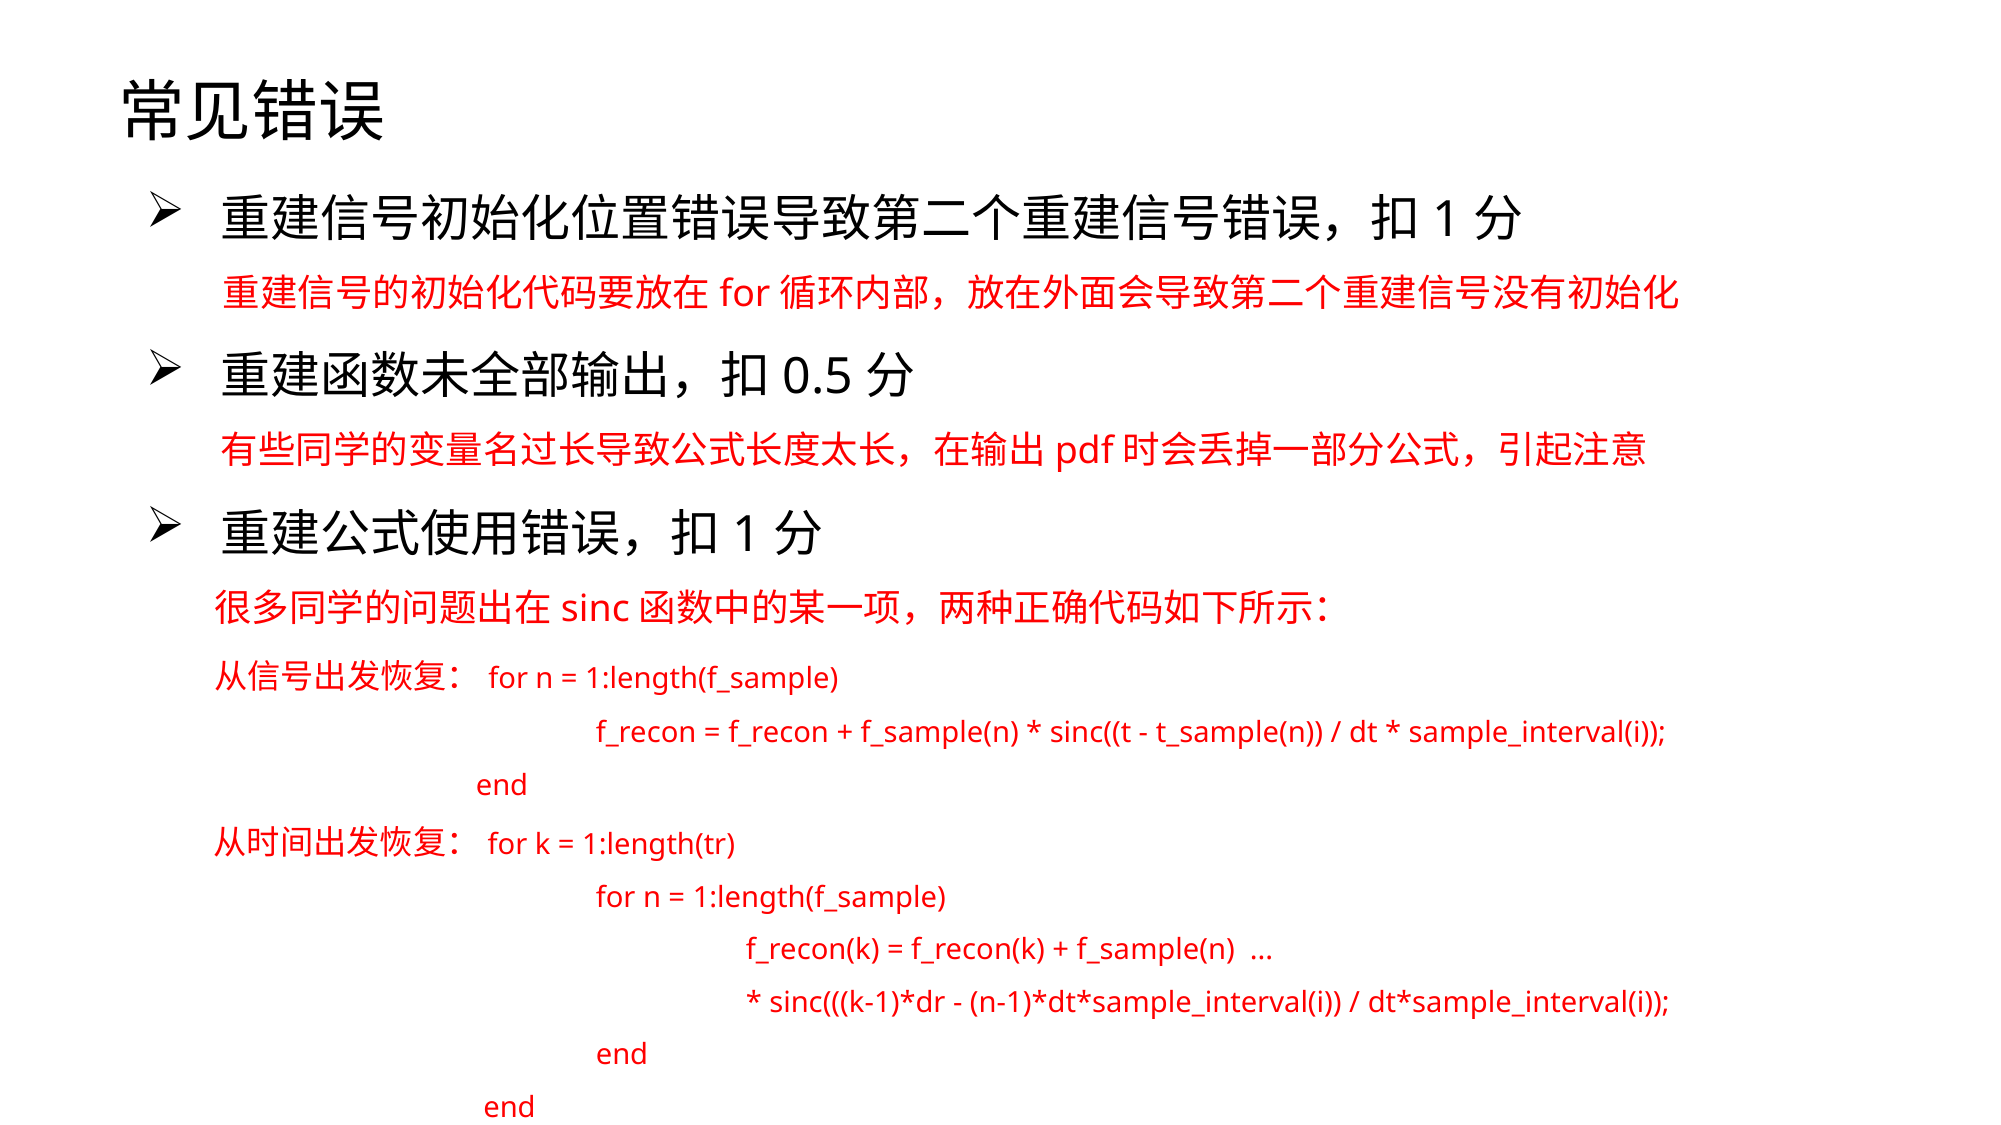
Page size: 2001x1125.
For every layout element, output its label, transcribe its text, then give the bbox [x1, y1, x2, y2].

text_box 常见错误 [103, 61, 1734, 156]
text_box 重建信号初始化位置错误导致第二个重建信号错误，扣1分 重建信号的初始化代码要放在for循环内部，放在外面会导致第二个重建信号没有初始化 重建函数未全部输出，扣0.5分 有些同学的变量名过长导致公式长度太长，在输出pdf时会丢掉一部分公式，引起注意 重建公式使用错误，扣1分 很多同学的问题出在sinc函数中的某一项，两种正确代码如下所示： 从信号出发恢复：for n = 1:length(f_sample) f_recon = f_recon + f_sample(n) * sinc((t - t_sample(n)) / dt * sample_interval(i)); end 从时间出发恢复：for k = 1:length(tr) for n = 1:length(f_sample) f_recon(k) = f_recon(k) + f_sample(n) ... * sinc(((k-1)*dr - (n-1)*dt*sample_interval(i)) / dt*sample_interval(i)); end end [131, 148, 1869, 1125]
